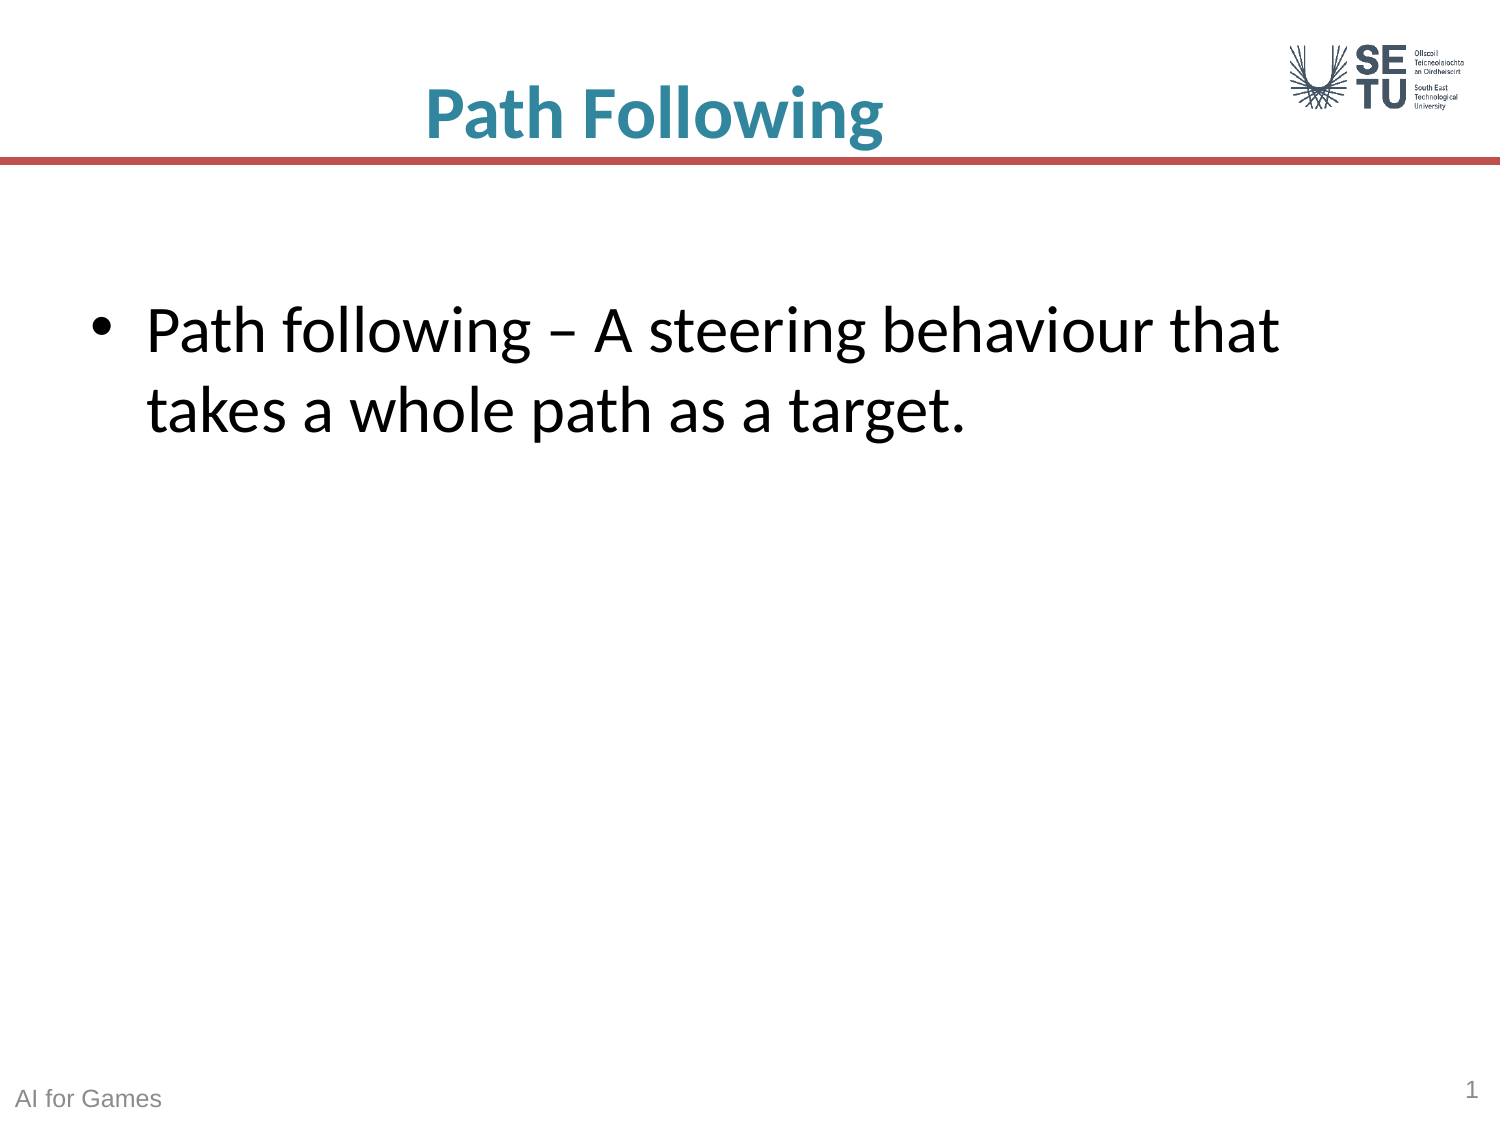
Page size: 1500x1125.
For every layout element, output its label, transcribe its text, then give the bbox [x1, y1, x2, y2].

title Path Following [74, 44, 1235, 173]
list Path following – A steering behaviour that takes a whole path as a target. [74, 184, 1426, 1006]
slide_number 1 [1144, 1058, 1495, 1119]
picture [1266, 15, 1487, 139]
